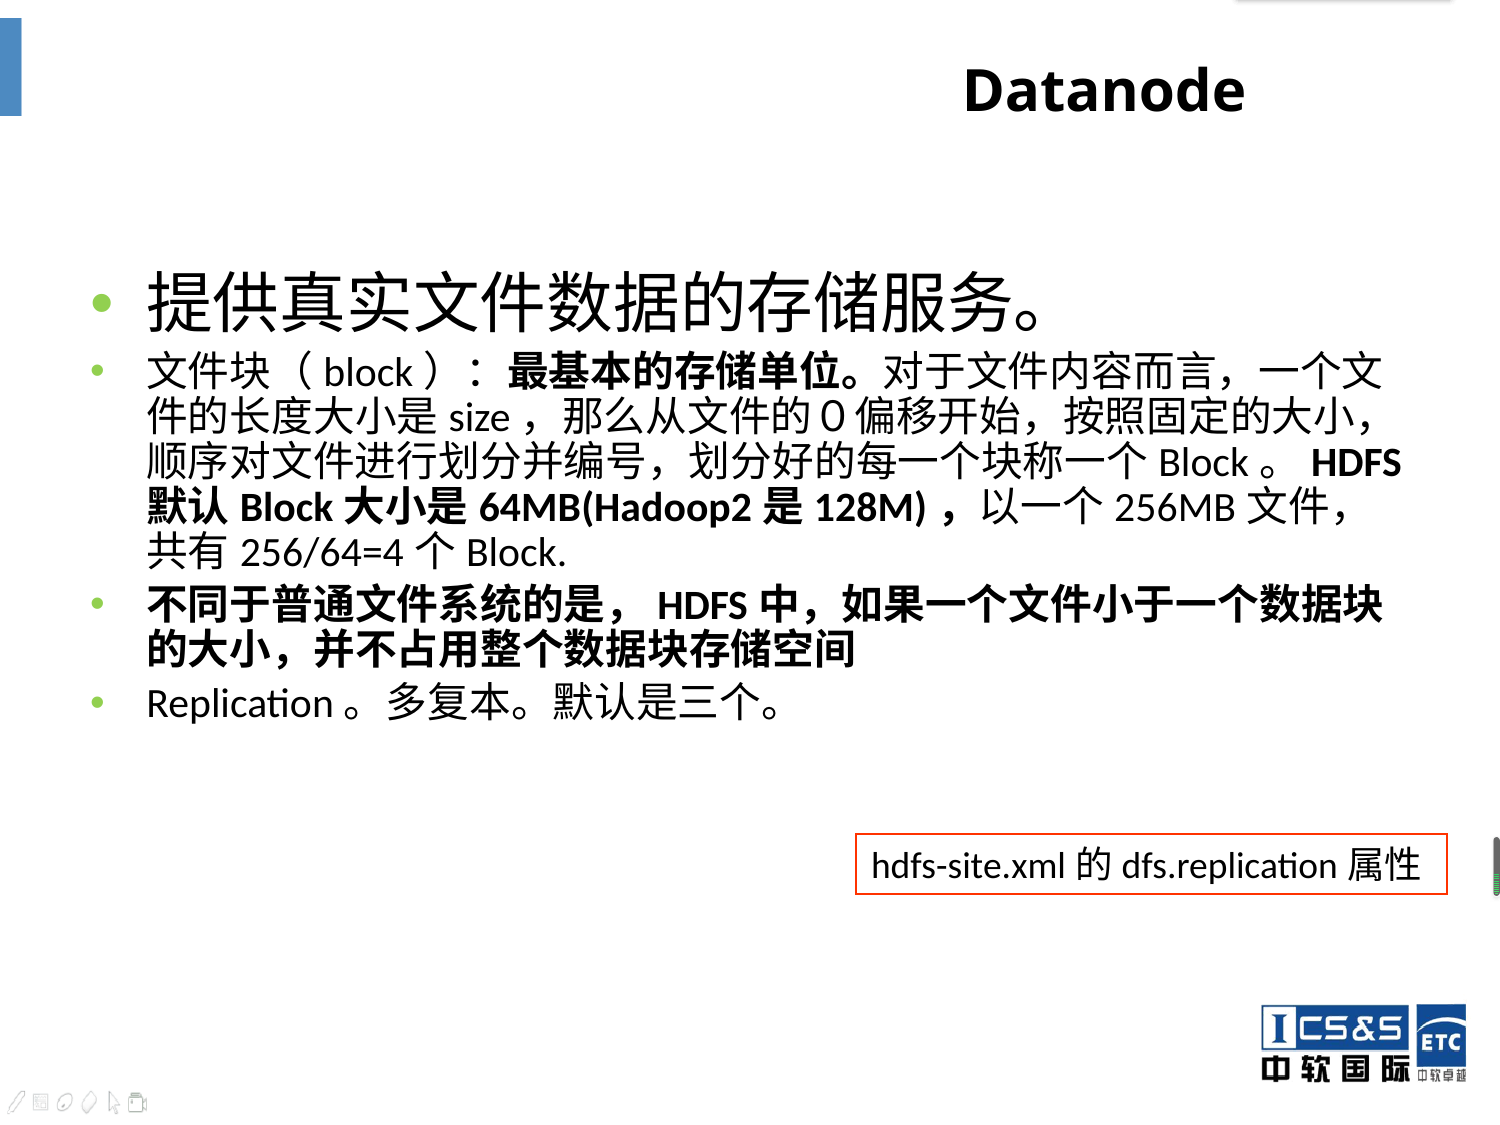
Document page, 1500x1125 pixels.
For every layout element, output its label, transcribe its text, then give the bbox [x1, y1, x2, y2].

title Datanode [719, 46, 1489, 129]
picture [0, 0, 1500, 1125]
list 提供真实文件数据的存储服务。 文件块（block）：最基本的存储单位。对于文件内容而言，一个文件的长度大小是size，那么从文件的０偏移开始，按照固定的大小，顺序对文件进行划分并编号，划分好的每一个块称一个Block。HDFS默认Block大小是64MB(Hadoop2是128M)，以一个256MB文件，共有256/64=4个Block. 不同于普通文件系统的是，HDFS中，如果一个文件小于一个数据块的大小，并不占用整个数据块存储空间 Replication。多复本。默认是三个。 [75, 262, 1425, 1005]
text_box hdfs-site.xml的dfs.replication属性 [856, 834, 1447, 894]
